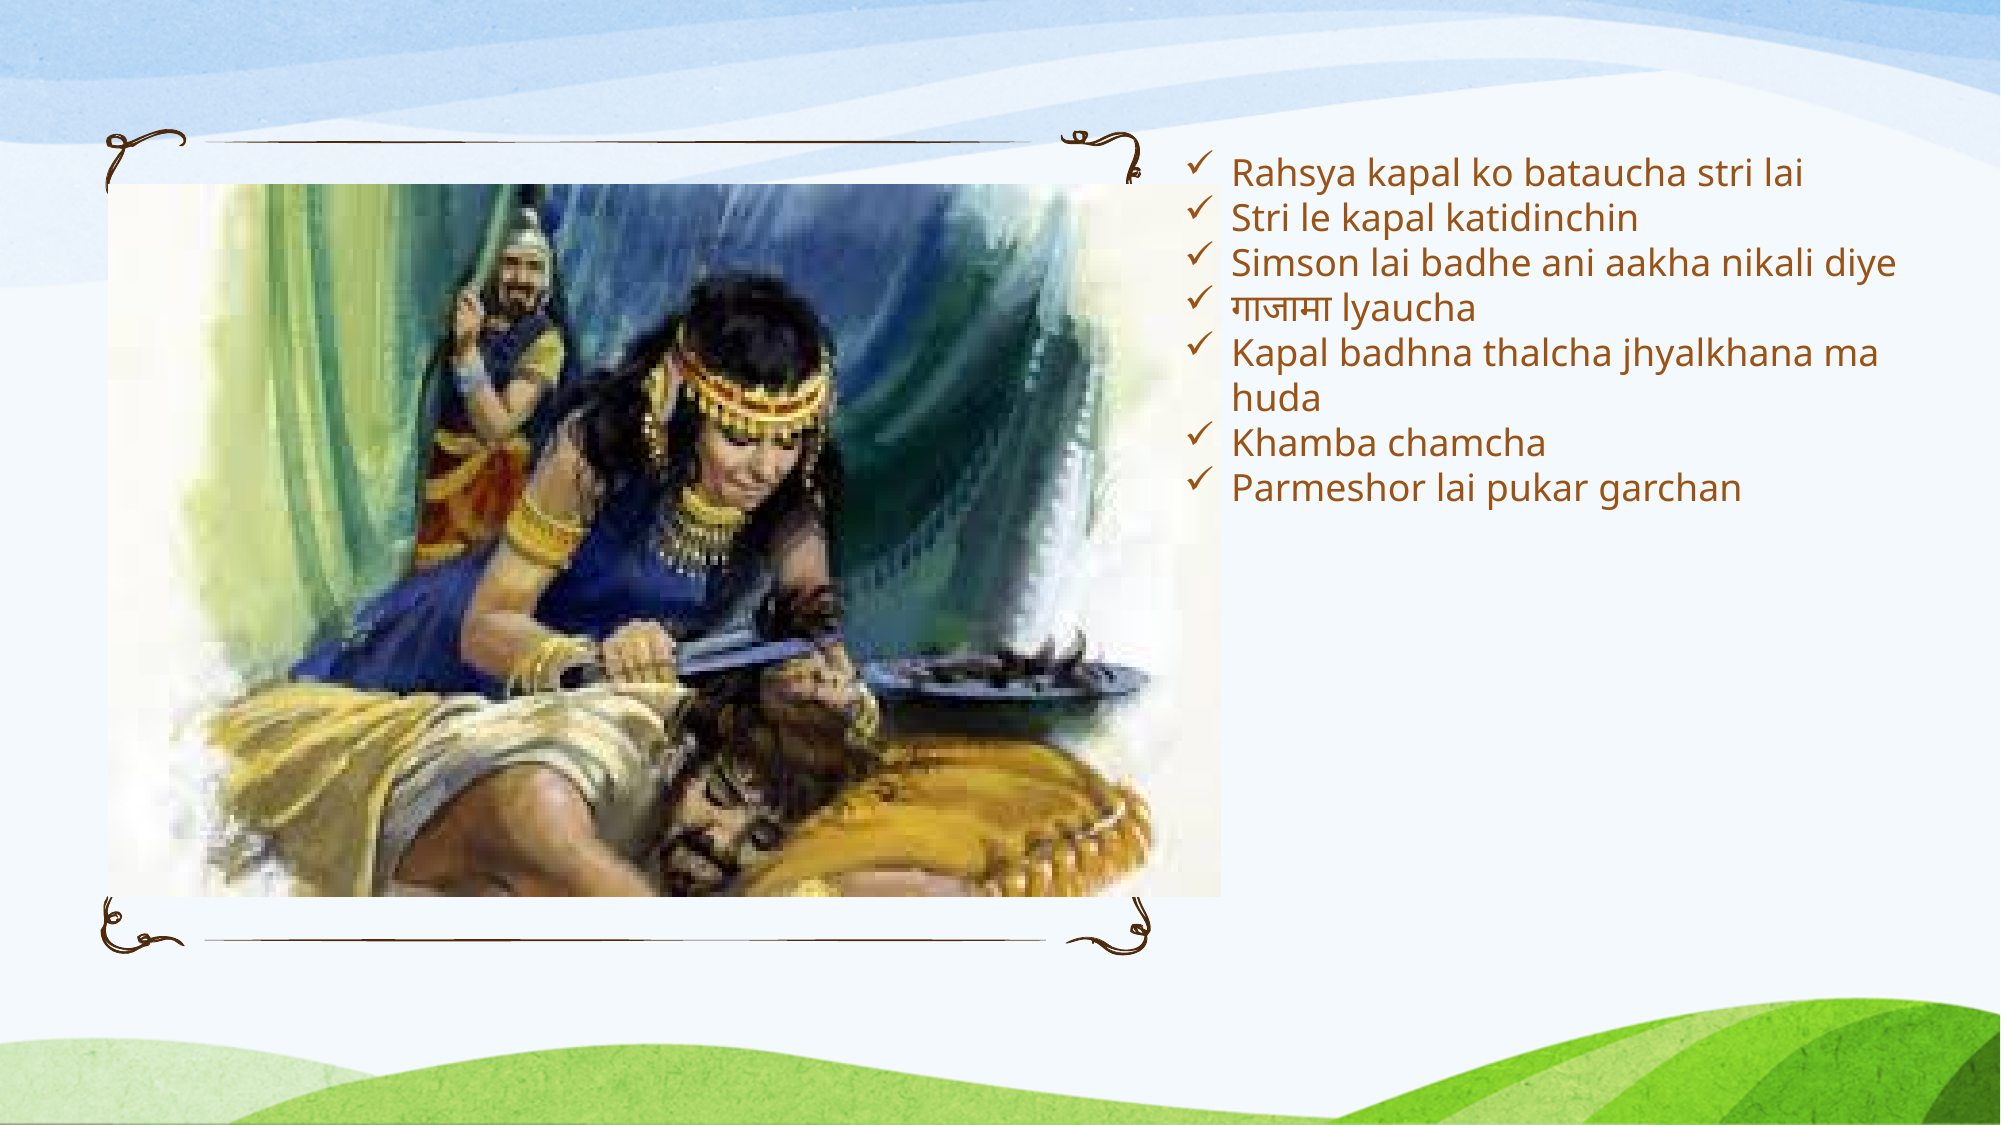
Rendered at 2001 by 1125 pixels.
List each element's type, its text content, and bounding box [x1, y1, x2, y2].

picture [0, 0, 2001, 1125]
text_box Rahsya kapal ko bataucha stri lai Stri le kapal katidinchin Simson lai badhe ani aakha nikali diye गाजामा lyaucha Kapal badhna thalcha jhyalkhana ma huda Khamba chamcha Parmeshor lai pukar garchan [1169, 141, 1968, 651]
